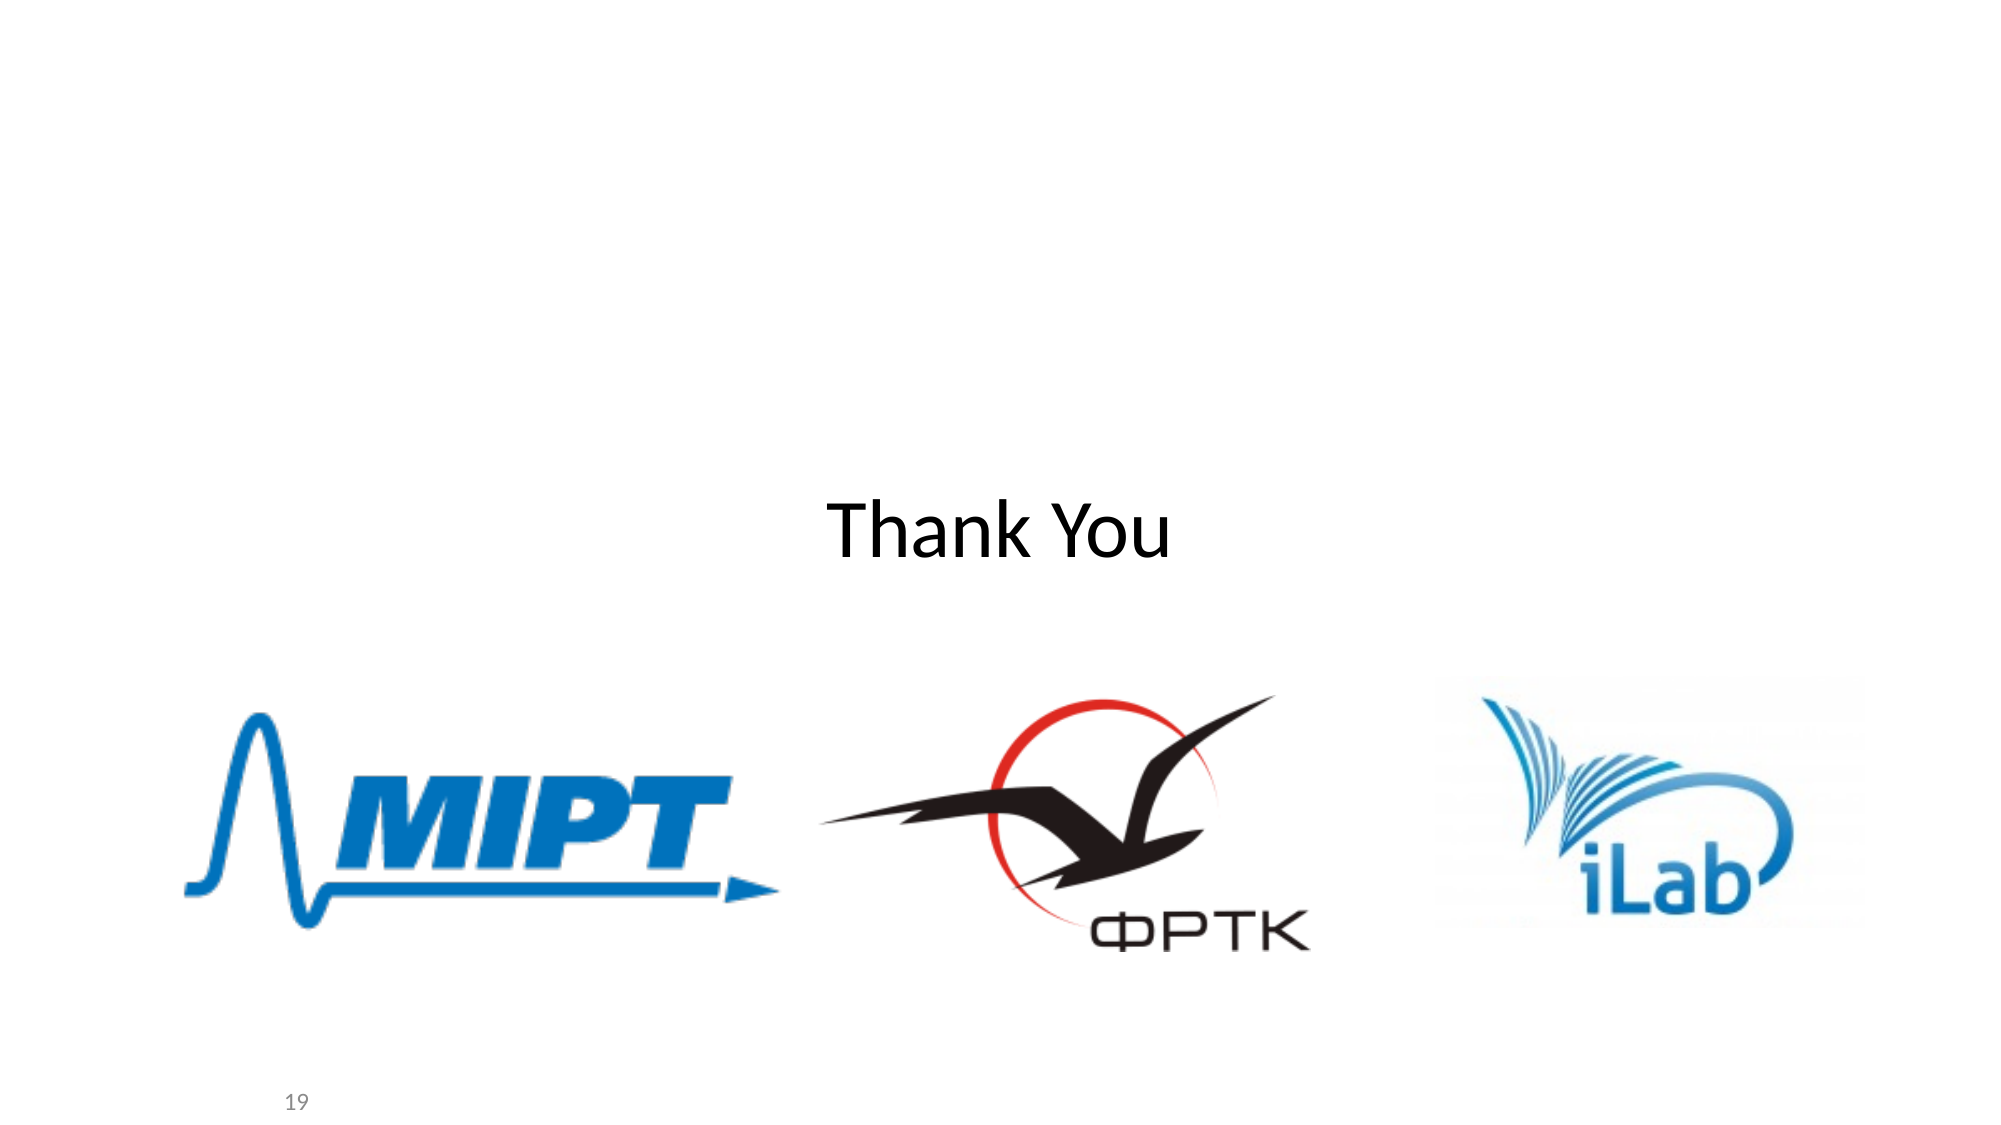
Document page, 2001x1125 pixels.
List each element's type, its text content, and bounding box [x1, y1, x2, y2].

picture [16, 676, 1311, 953]
picture [1435, 676, 1865, 928]
slide_number 19 [262, 1074, 331, 1125]
title Thank You [324, 412, 1675, 636]
